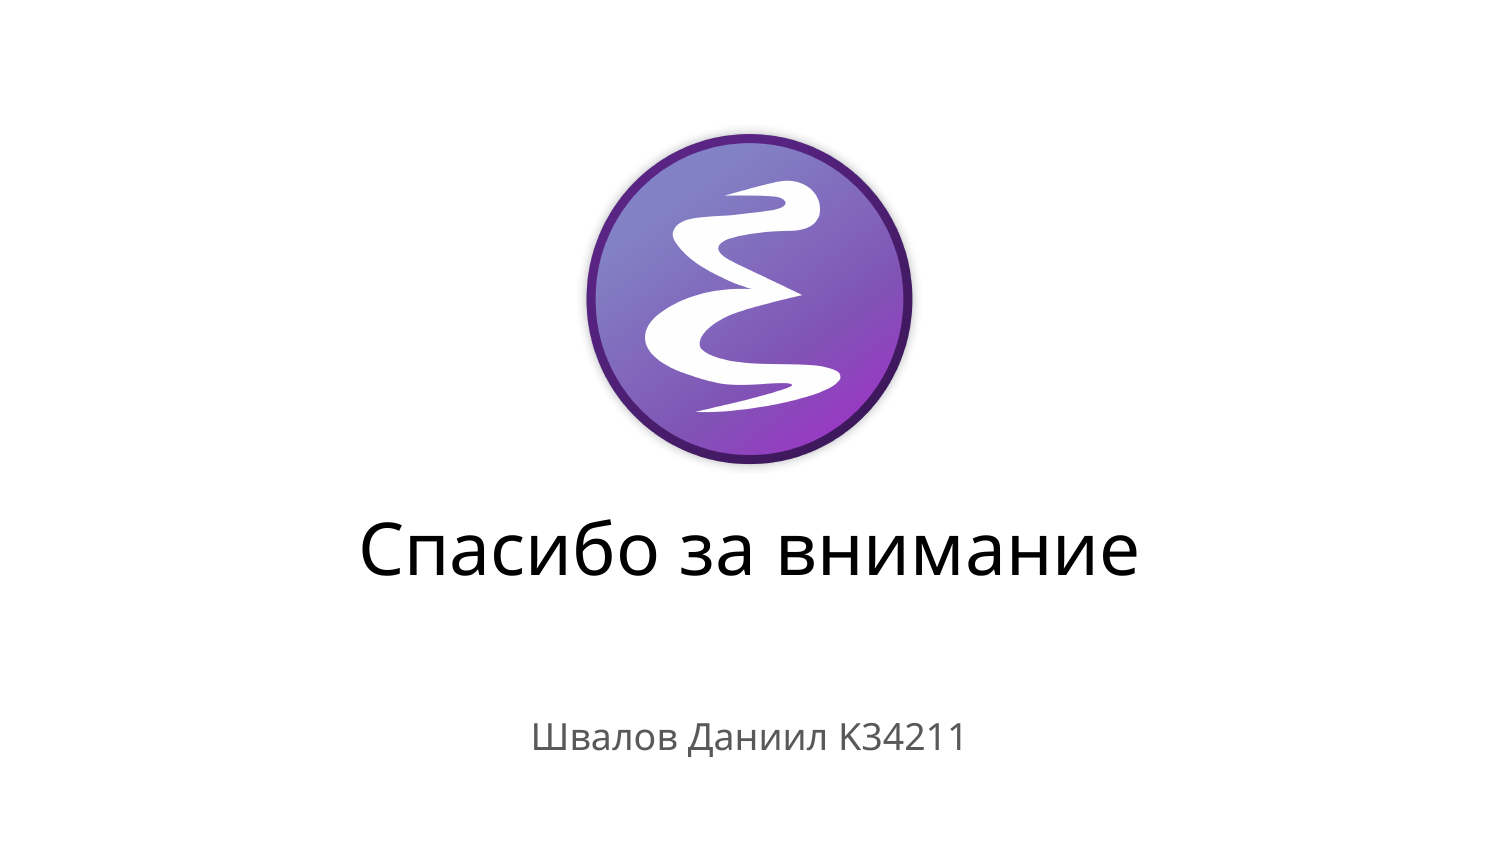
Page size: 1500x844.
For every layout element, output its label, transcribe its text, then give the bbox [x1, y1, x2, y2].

picture [575, 124, 924, 473]
title Спасибо за внимание [170, 472, 1330, 621]
text_box Швалов Даниил K34211 [443, 698, 1057, 774]
